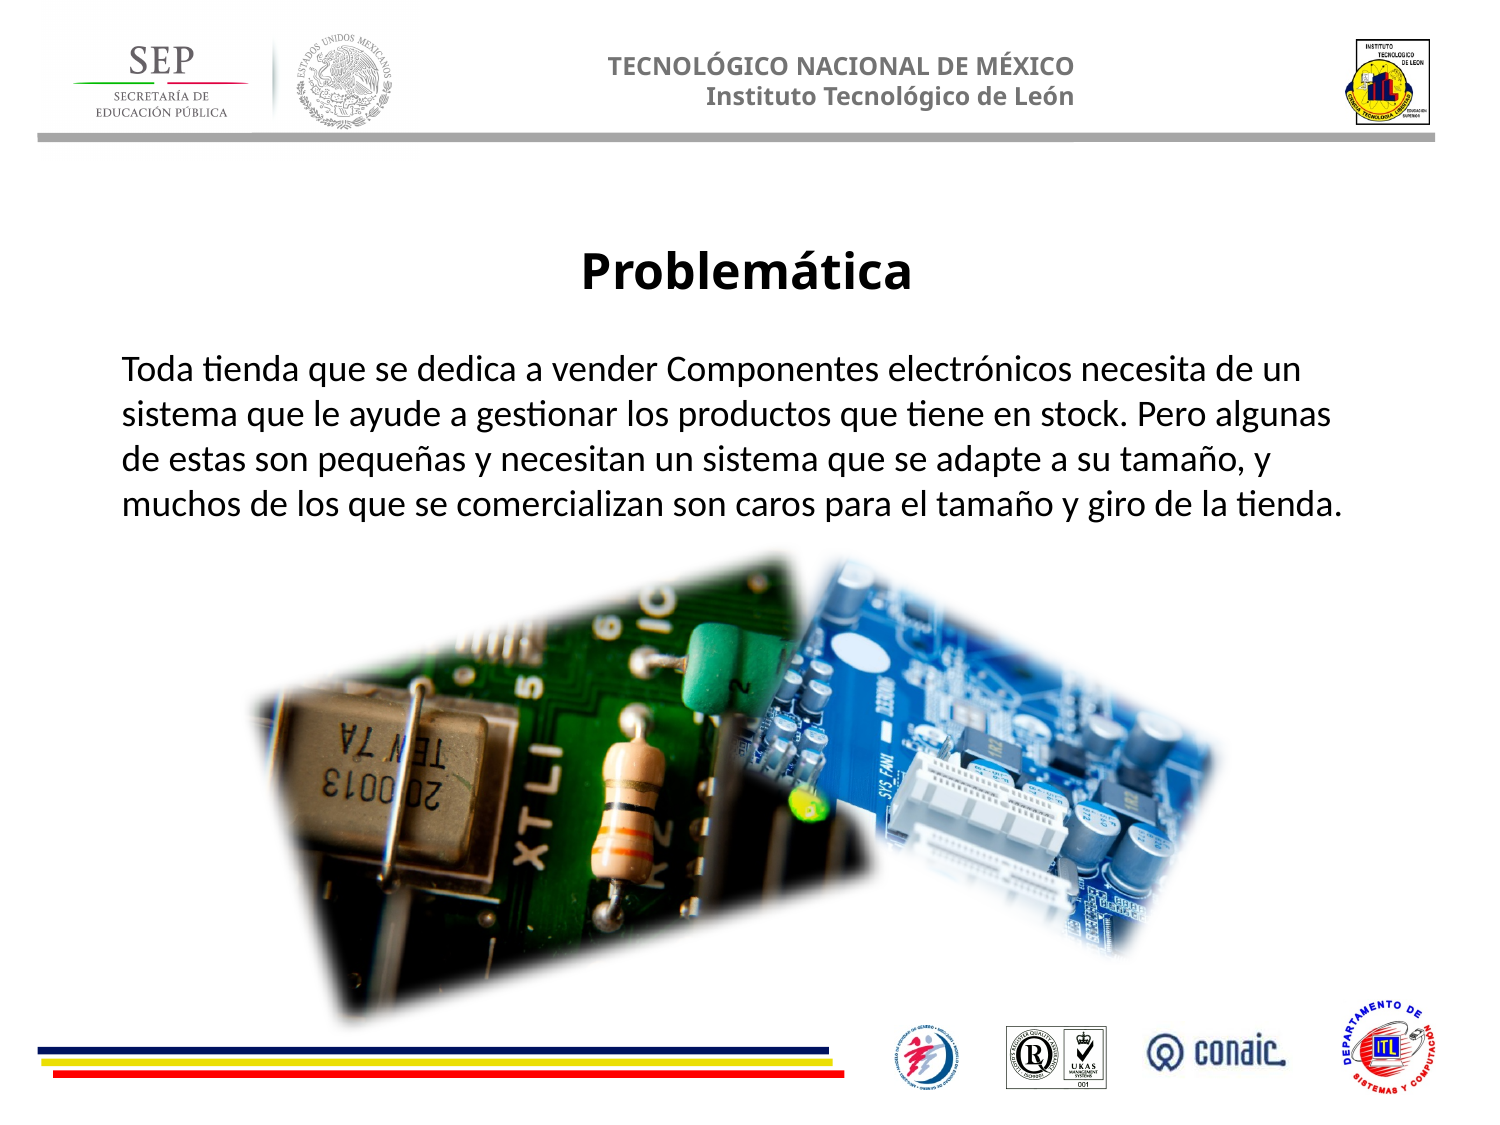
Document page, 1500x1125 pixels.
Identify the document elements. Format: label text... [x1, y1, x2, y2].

text_box [36, 1046, 830, 1055]
picture [1004, 1025, 1108, 1090]
picture [1141, 1021, 1293, 1090]
picture [269, 574, 1214, 1004]
text_box [40, 1058, 834, 1067]
picture [1341, 999, 1436, 1095]
text_box TECNOLÓGICO NACIONAL DE MÉXICO Instituto Tecnológico de León [497, 42, 1110, 138]
picture [894, 1025, 960, 1090]
picture [41, 0, 420, 161]
text_box [52, 1069, 845, 1079]
picture [1345, 39, 1430, 125]
text_box Problemática Toda tienda que se dedica a vender Componentes electrónicos necesita de un sistema que le ayude a gestionar los productos que tiene en stock. Pero algunas de estas son pequeñas y necesitan un sistema que se adapte a su tamaño, y muchos de los que se comercializan son caros para el tamaño y giro de la tienda. [106, 231, 1388, 577]
